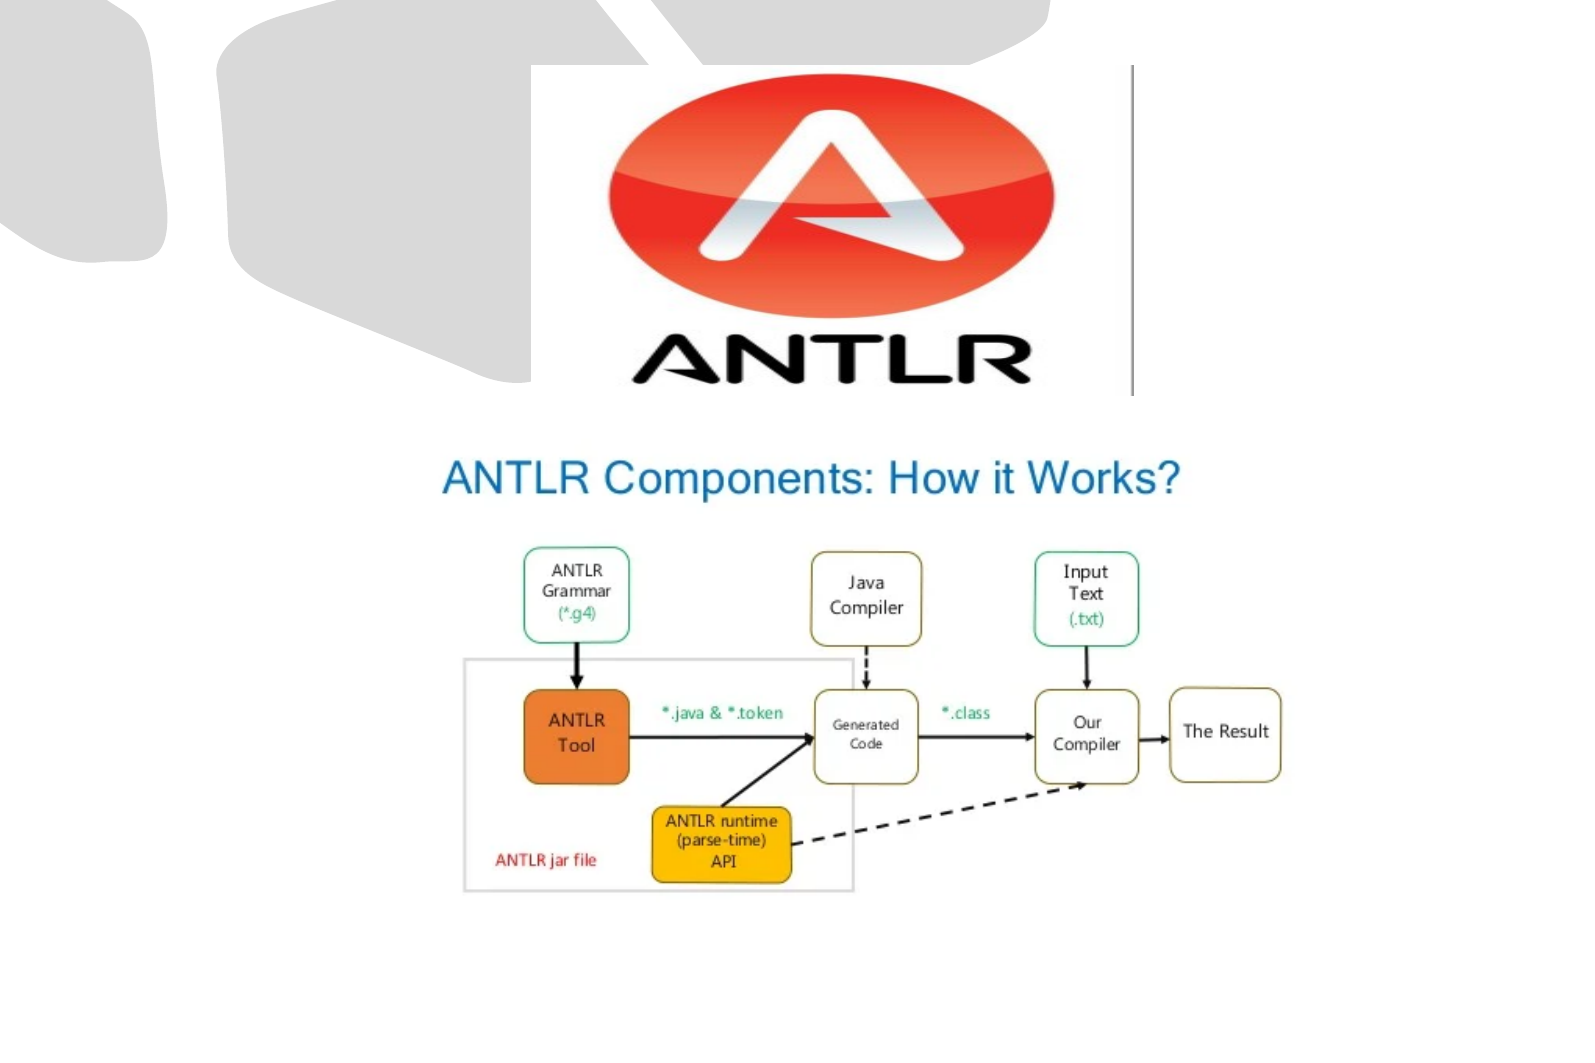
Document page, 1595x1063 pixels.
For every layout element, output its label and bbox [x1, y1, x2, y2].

picture [365, 64, 1363, 910]
